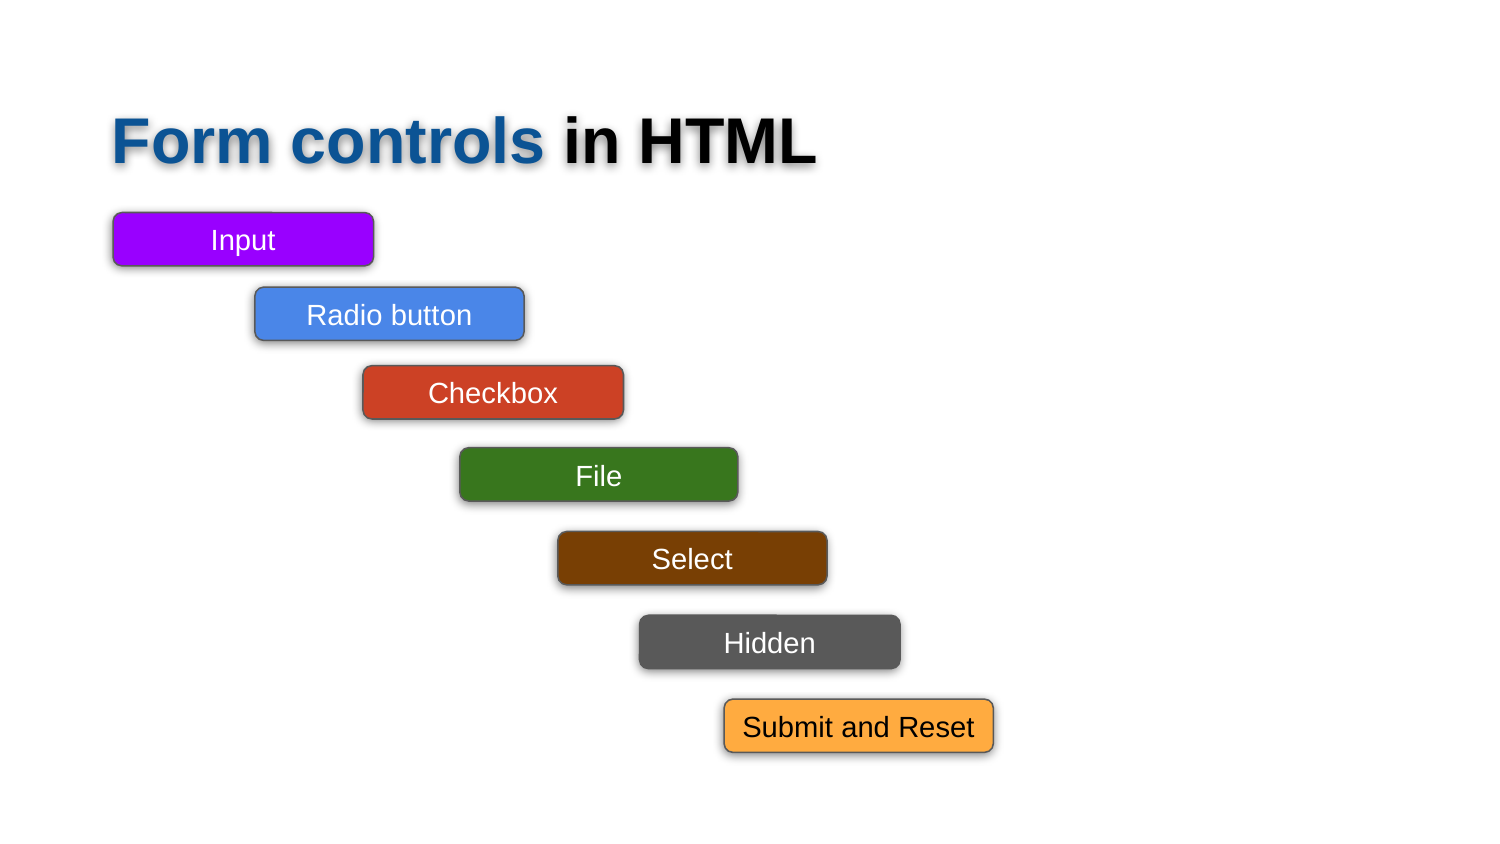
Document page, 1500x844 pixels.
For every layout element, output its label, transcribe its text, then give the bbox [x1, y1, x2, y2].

text_box Input [113, 212, 374, 266]
text_box Hidden [639, 615, 901, 669]
text_box Radio button [254, 287, 525, 341]
text_box Select [557, 531, 828, 585]
text_box Submit and Reset [724, 699, 994, 753]
text_box File [459, 447, 738, 502]
text_box Checkbox [362, 365, 624, 419]
text_box Form controls in HTML [96, 84, 1404, 182]
